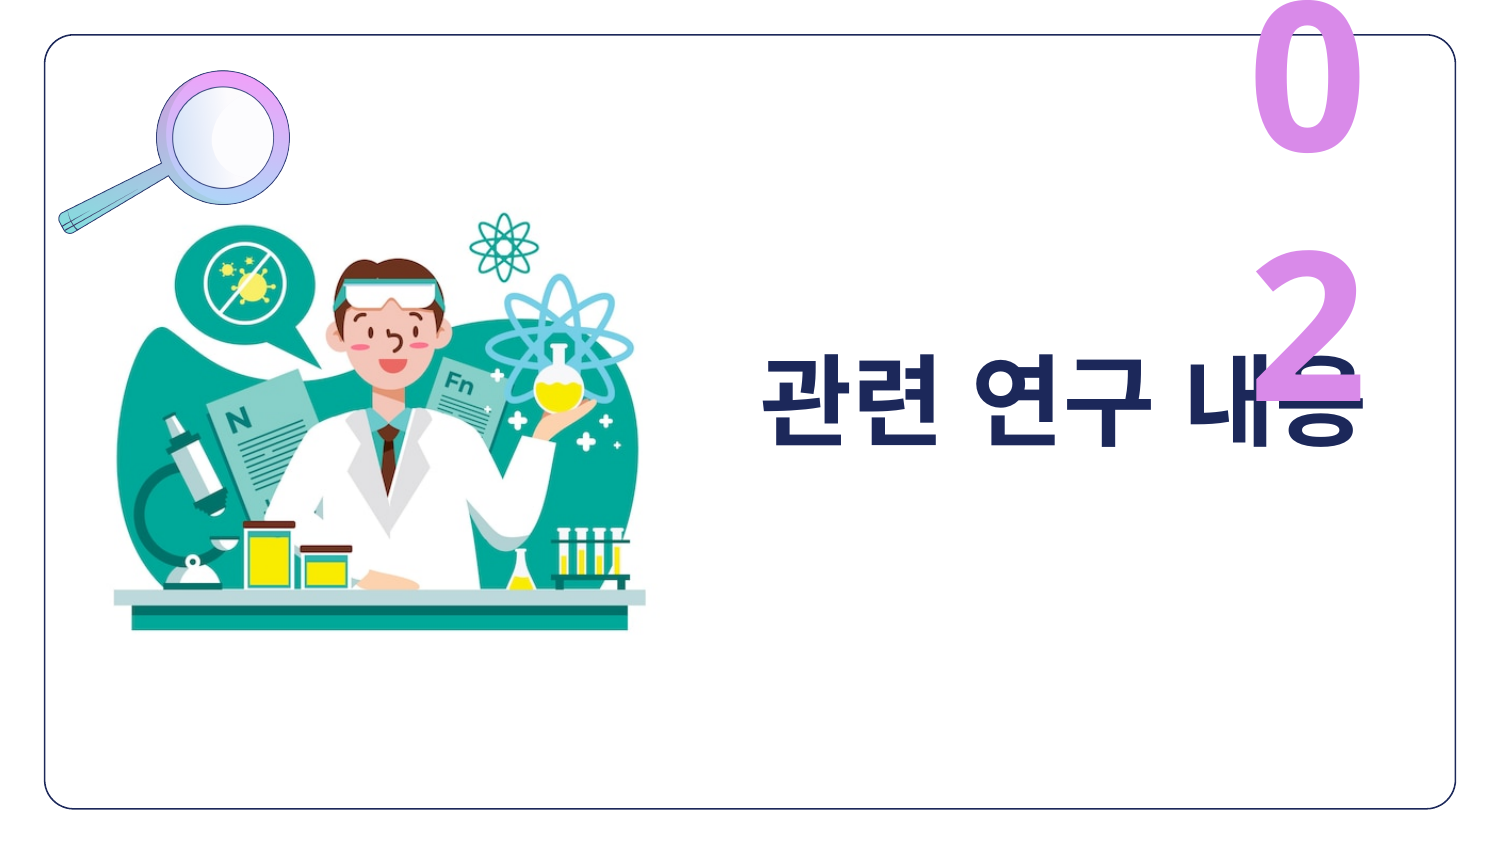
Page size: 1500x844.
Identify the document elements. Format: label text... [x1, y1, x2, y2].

picture [59, 36, 680, 756]
title 관련 연구 내용 [685, 323, 1383, 591]
title 02 [1132, 88, 1383, 299]
